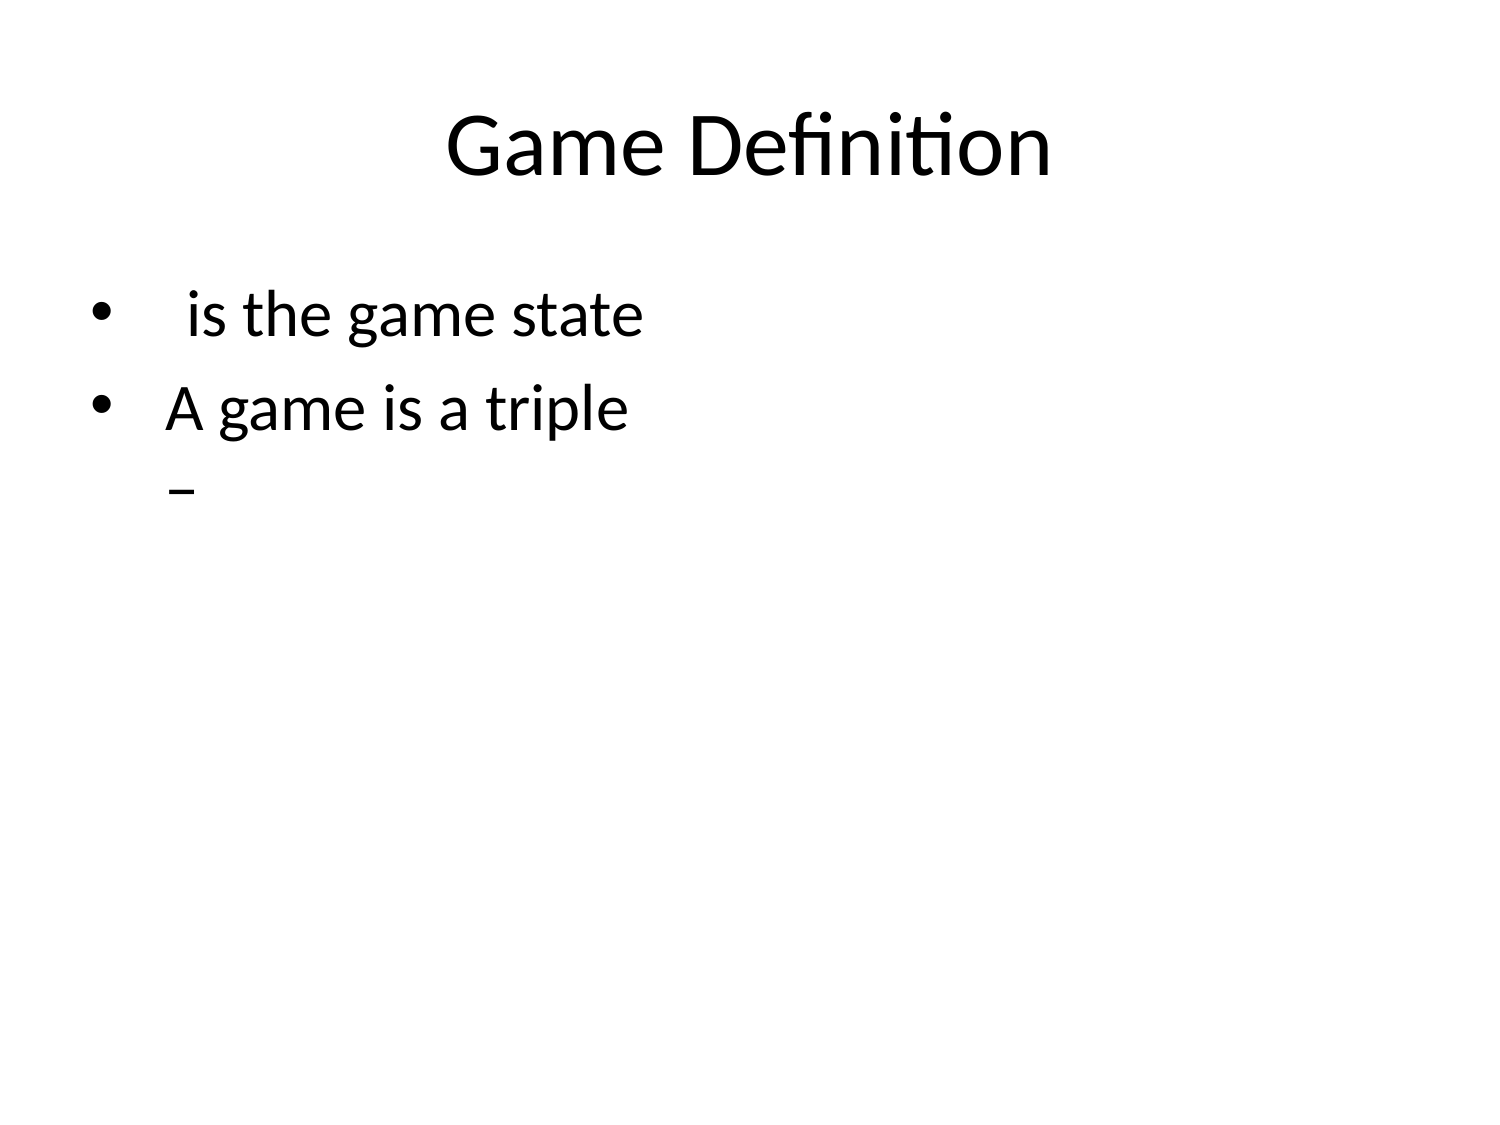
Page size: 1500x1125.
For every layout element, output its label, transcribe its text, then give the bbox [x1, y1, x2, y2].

title Game Definition [75, 45, 1425, 233]
